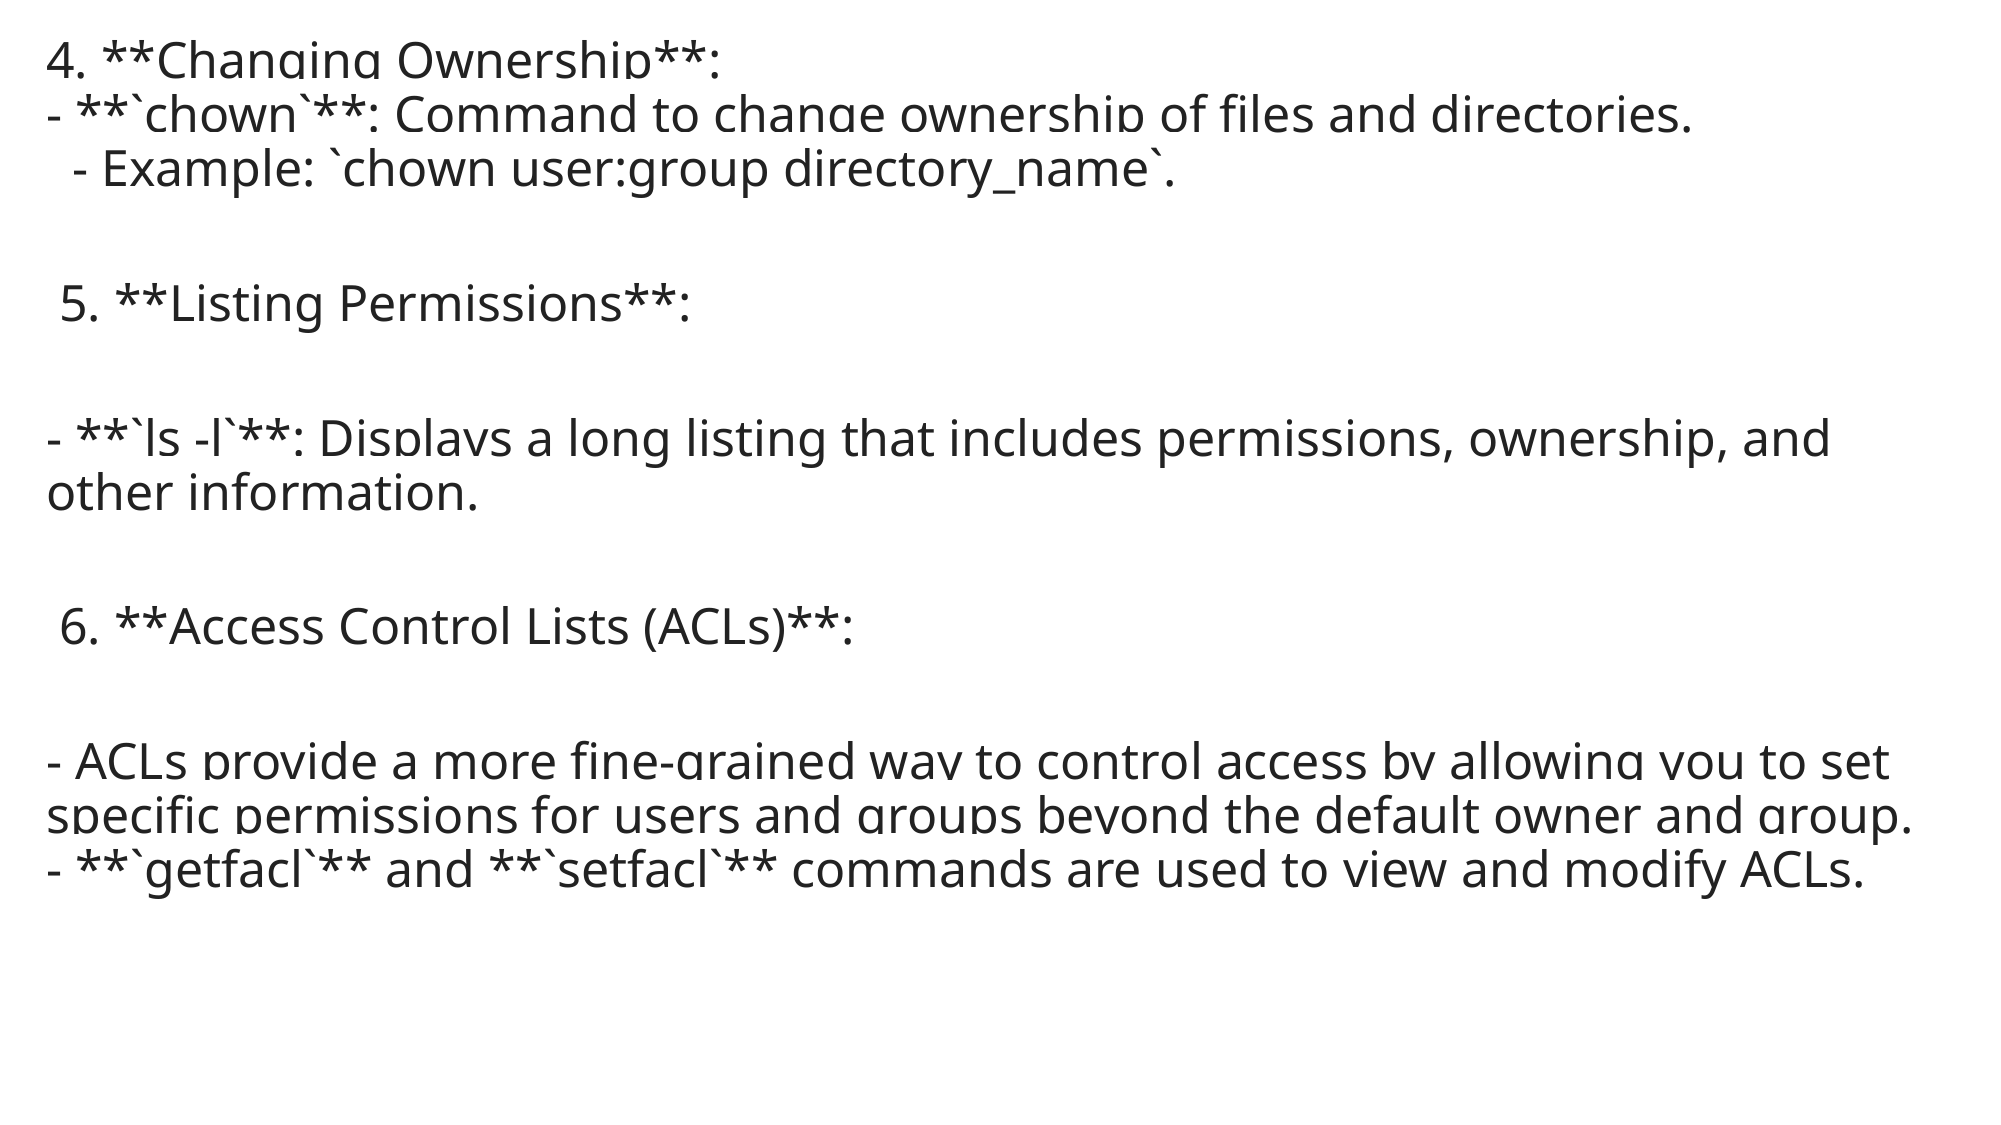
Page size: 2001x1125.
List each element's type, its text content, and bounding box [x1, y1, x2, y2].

list 4. **Changing Ownership**: - **`chown`**: Command to change ownership of files and directories. - Example: `chown user:group directory_name`. 5. **Listing Permissions**: - **`ls -l`**: Displays a long listing that includes permissions, ownership, and other information. 6. **Access Control Lists (ACLs)**: - ACLs provide a more fine-grained way to control access by allowing you to set specific permissions for users and groups beyond the default owner and group. - **`getfacl`** and **`setfacl`** commands are used to view and modify ACLs. [31, 27, 1982, 1098]
